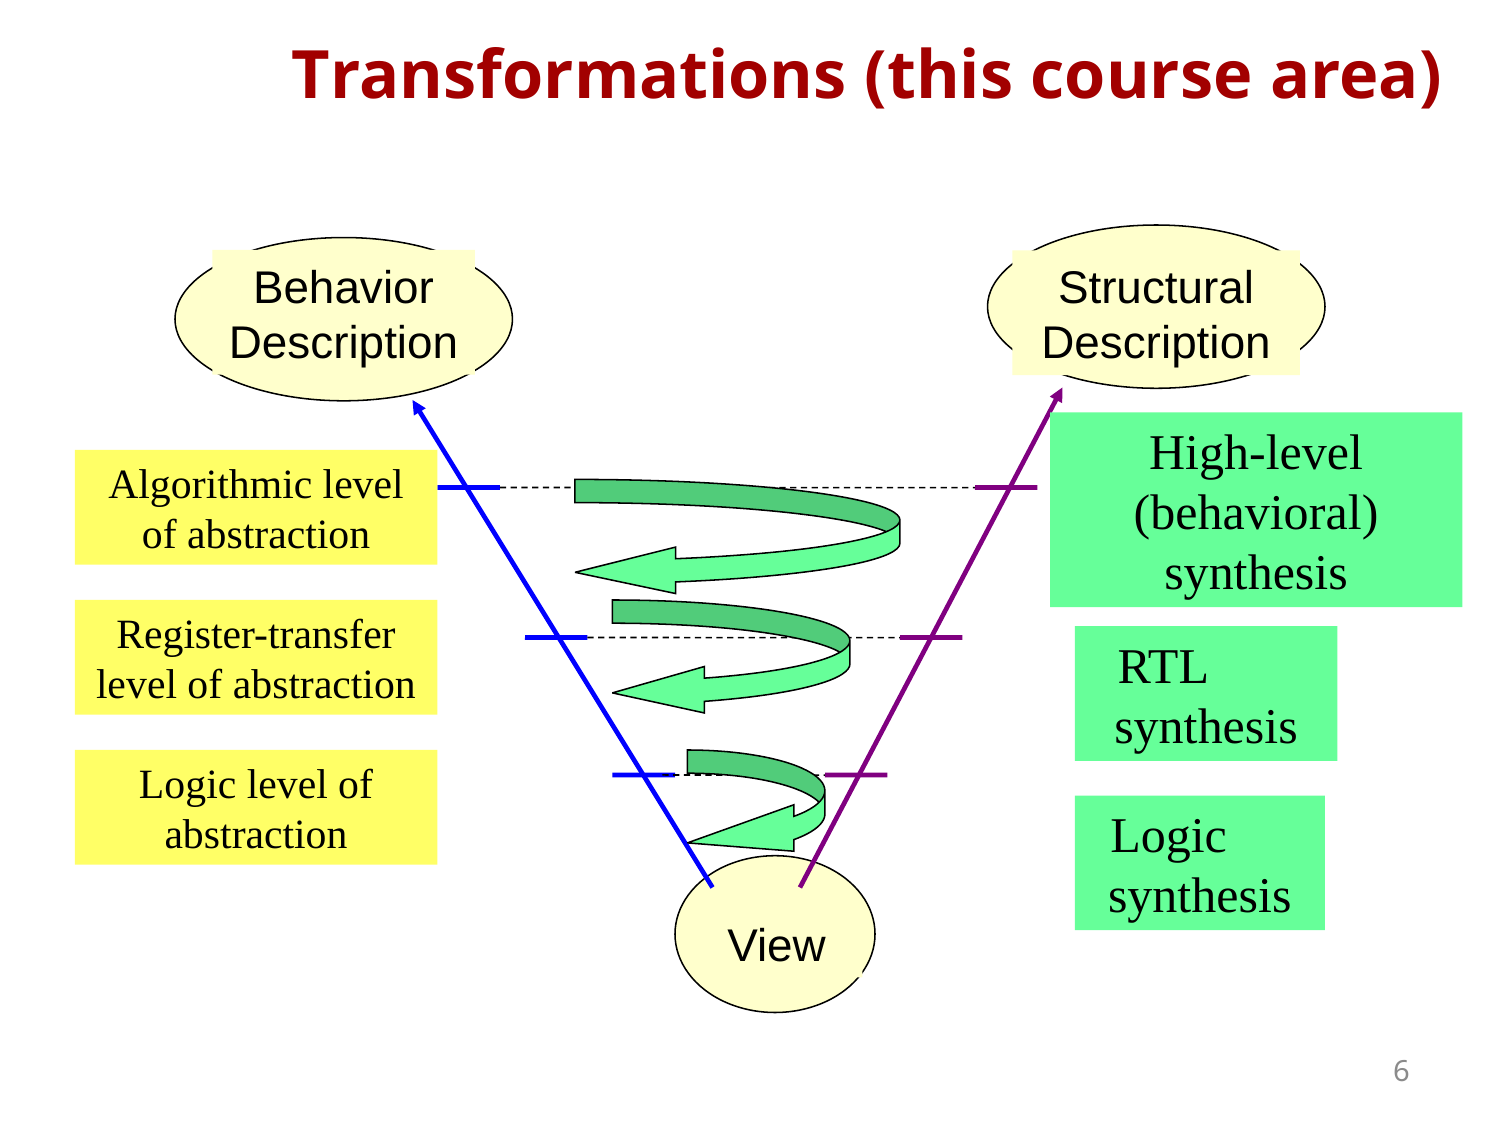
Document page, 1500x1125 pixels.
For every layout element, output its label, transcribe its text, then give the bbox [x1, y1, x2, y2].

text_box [987, 224, 1326, 389]
text_box [413, 409, 467, 487]
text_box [612, 599, 1338, 763]
text_box Register-transfer level of abstraction [74, 599, 438, 715]
text_box [1050, 397, 1063, 410]
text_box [174, 237, 513, 402]
slide_number 6 [1074, 1042, 1425, 1103]
text_box [428, 423, 569, 499]
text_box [687, 749, 1326, 932]
text_box Algorithmic level of abstraction [74, 449, 438, 565]
text_box Logic level of abstraction [74, 749, 438, 865]
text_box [574, 412, 1463, 610]
title Transformations (this course area) [96, 19, 1457, 125]
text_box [674, 855, 876, 1013]
text_box [121, 423, 465, 487]
